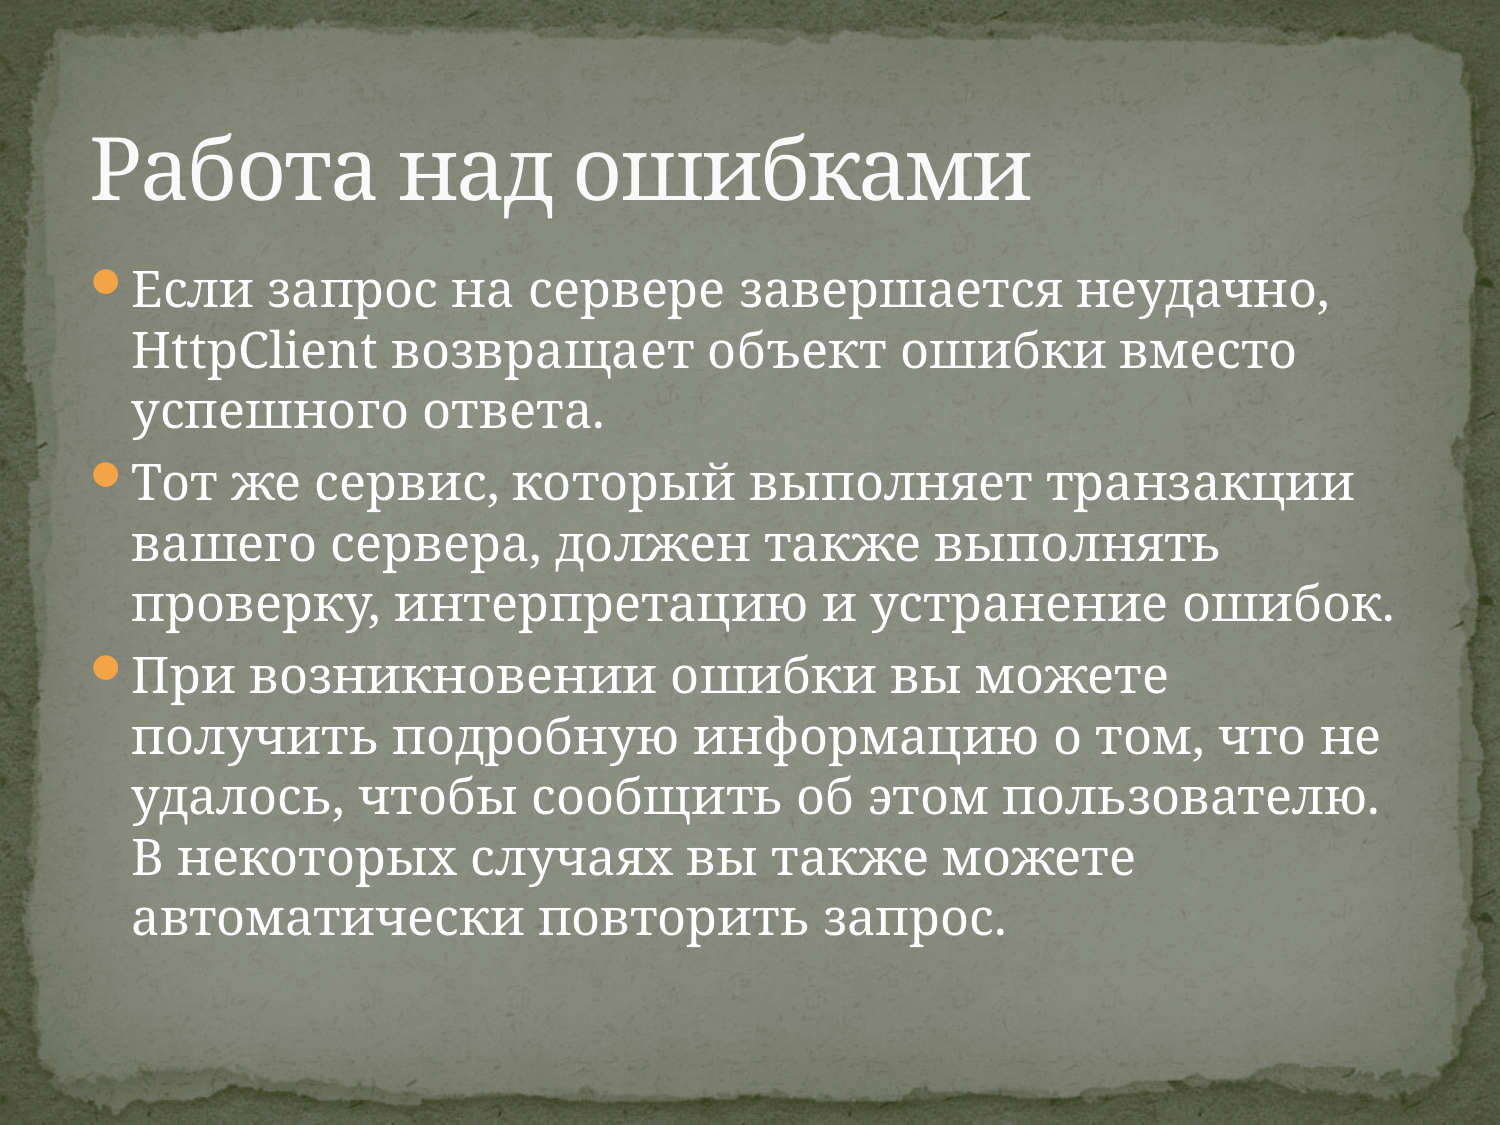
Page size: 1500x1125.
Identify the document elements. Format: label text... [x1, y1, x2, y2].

list Если запрос на сервере завершается неудачно, HttpClient возвращает объект ошибки вместо успешного ответа. Тот же сервис, который выполняет транзакции вашего сервера, должен также выполнять проверку, интерпретацию и устранение ошибок. При возникновении ошибки вы можете получить подробную информацию о том, что не удалось, чтобы сообщить об этом пользователю. В некоторых случаях вы также можете автоматически повторить запрос. [75, 249, 1425, 1000]
title Работа над ошибками [74, 24, 1425, 225]
